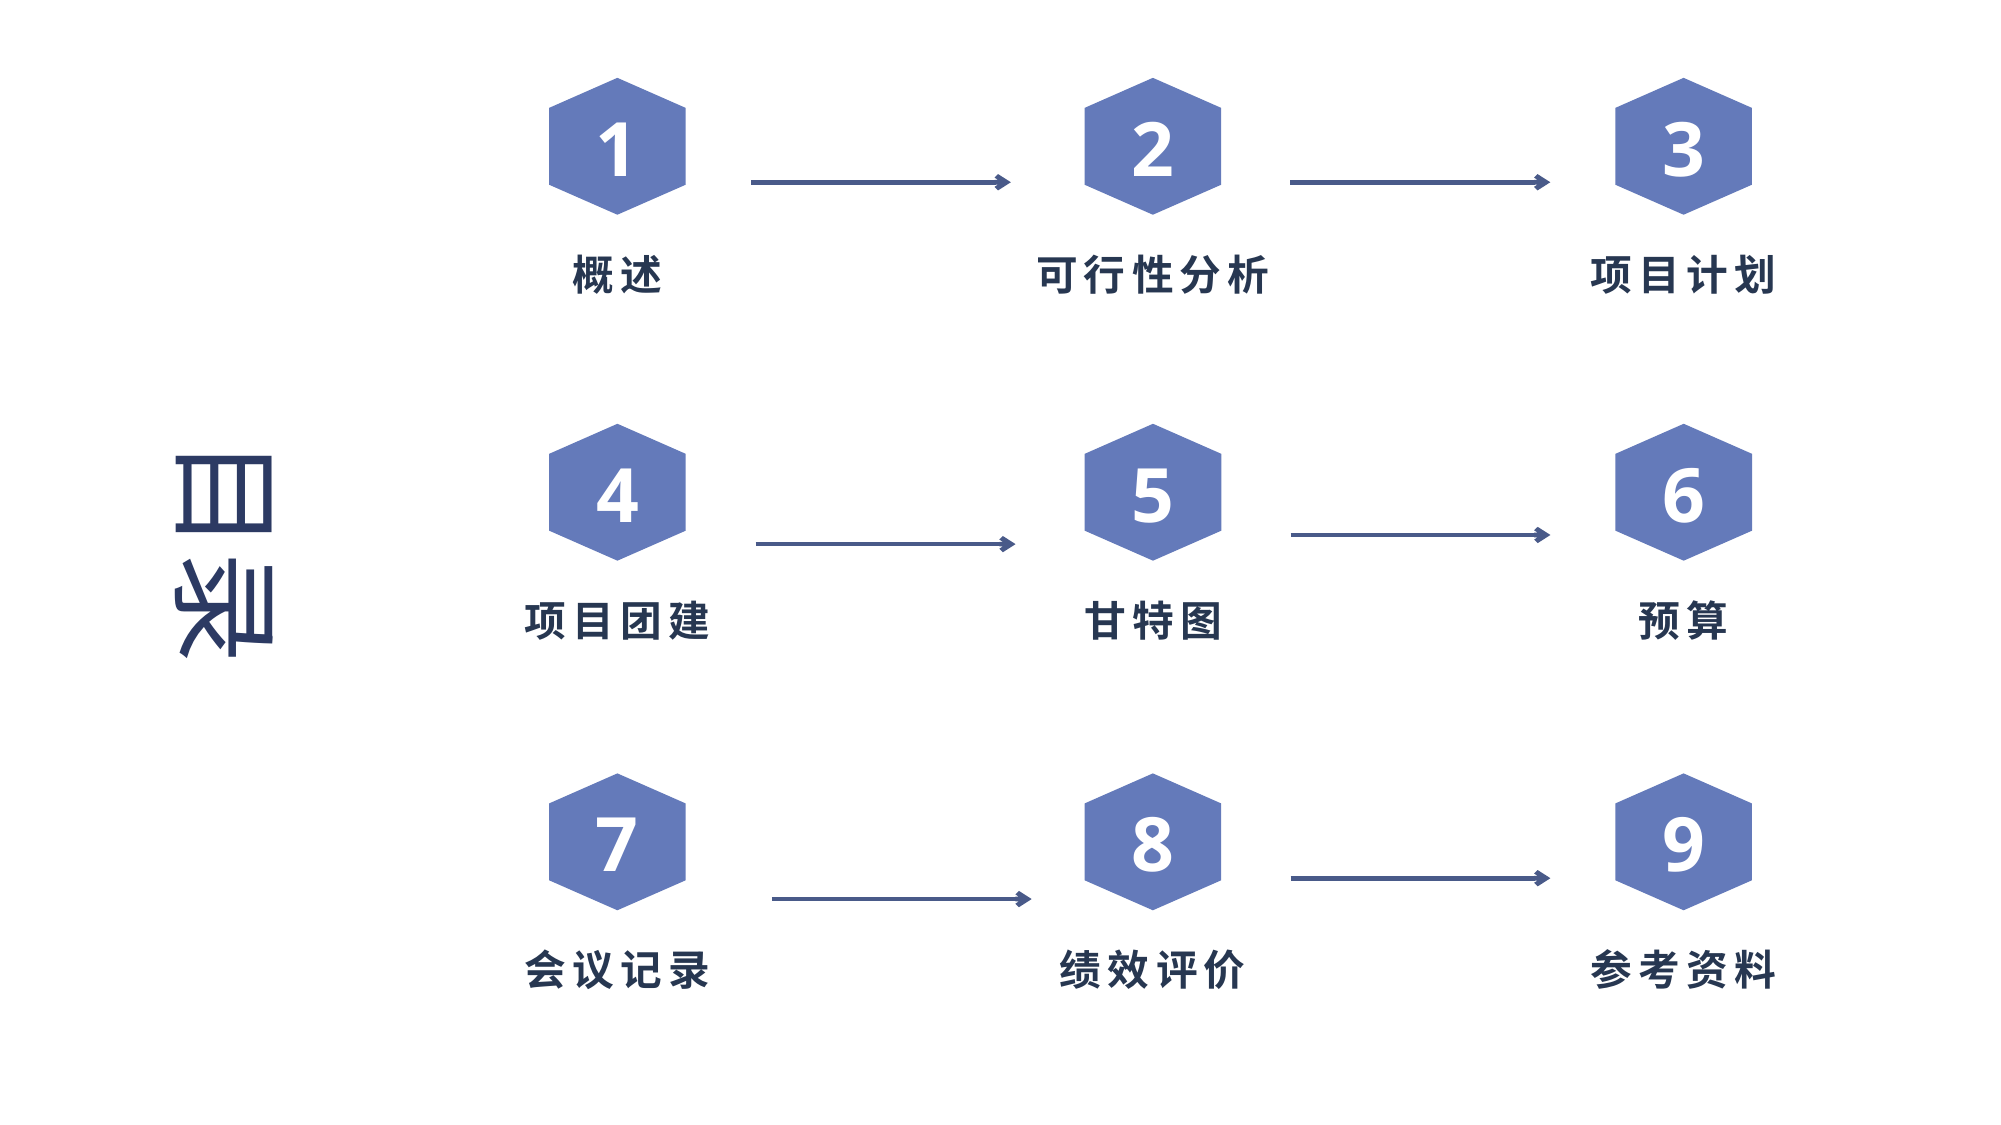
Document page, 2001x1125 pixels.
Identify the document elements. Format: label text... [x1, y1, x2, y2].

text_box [1015, 77, 1291, 307]
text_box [1545, 773, 1822, 1003]
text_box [1015, 773, 1291, 1003]
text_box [479, 423, 756, 653]
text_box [1015, 423, 1291, 653]
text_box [479, 77, 756, 307]
text_box 目录 [138, 423, 305, 1125]
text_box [479, 773, 756, 1003]
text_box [1545, 423, 1822, 653]
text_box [1545, 77, 1822, 307]
